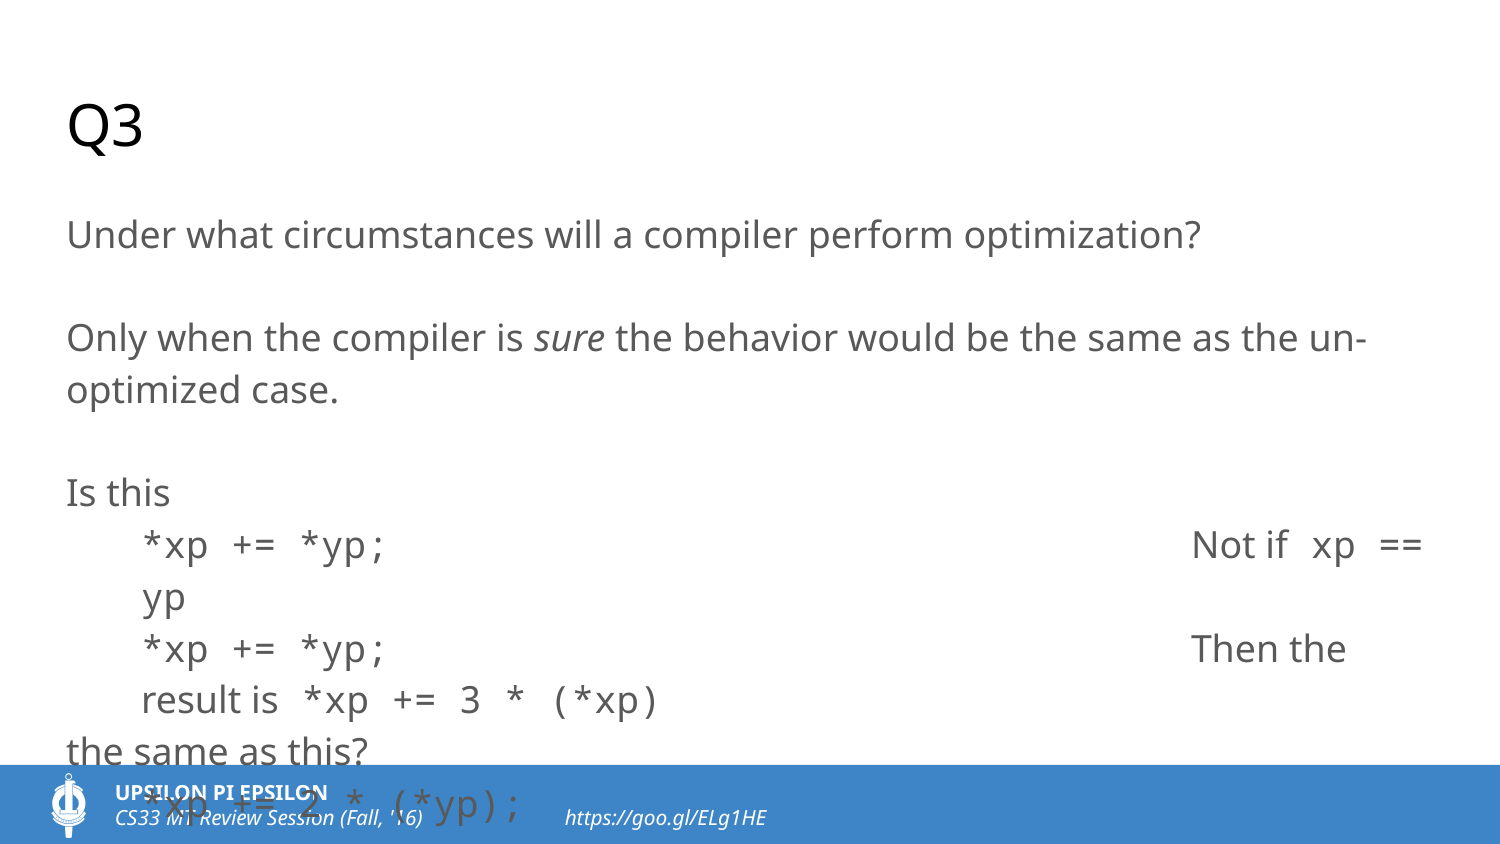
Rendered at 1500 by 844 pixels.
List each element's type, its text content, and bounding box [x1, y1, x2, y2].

picture [51, 773, 86, 838]
list Under what circumstances will a compiler perform optimization? Only when the compiler is sure the behavior would be the same as the un-optimized case. Is this *xp += *yp; Not if xp == yp *xp += *yp; Then the result is *xp += 3 * (*xp) the same as this? *xp += 2 * (*yp); [51, 189, 1449, 750]
title Q3 [51, 72, 1449, 167]
